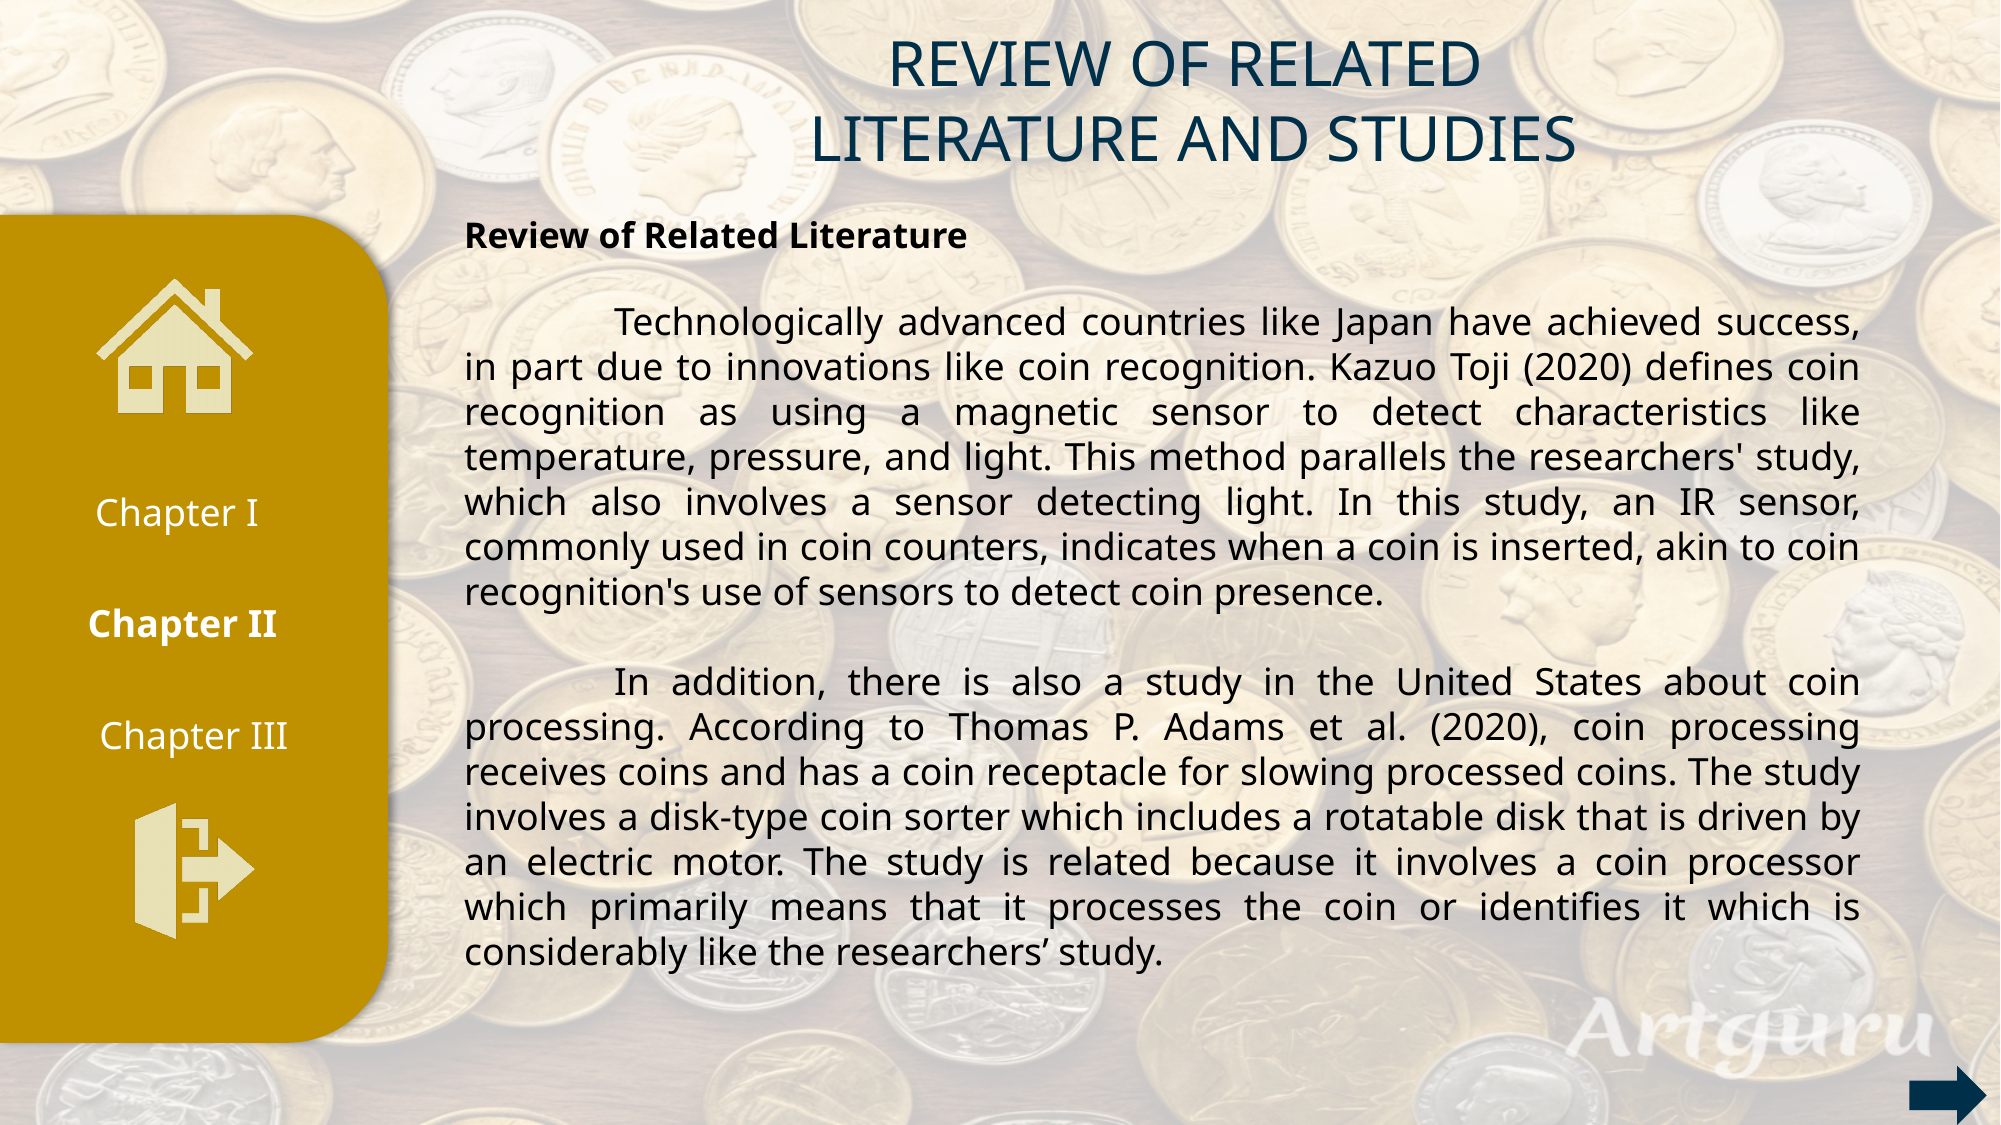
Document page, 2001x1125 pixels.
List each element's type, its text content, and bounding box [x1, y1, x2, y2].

picture [118, 796, 270, 947]
text_box Chapter II [62, 592, 302, 653]
text_box [1907, 1063, 1989, 1125]
text_box [0, 214, 389, 1043]
picture [0, 0, 2001, 1125]
text_box Chapter III [74, 704, 314, 765]
picture [84, 255, 265, 436]
text_box Review of Related Literature Technologically advanced countries like Japan have achieved success, in part due to innovations like coin recognition. Kazuo Toji (2020) defines coin recognition as using a magnetic sensor to detect characteristics like temperature, pressure, and light. This method parallels the researchers' study, which also involves a sensor detecting light. In this study, an IR sensor, commonly used in coin counters, indicates when a coin is inserted, akin to coin recognition's use of sensors to detect coin presence. In addition, there is also a study in the United States about coin processing. According to Thomas P. Adams et al. (2020), coin processing receives coins and has a coin receptacle for slowing processed coins. The study involves a disk-type coin sorter which includes a rotatable disk that is driven by an electric motor. The study is related because it involves a coin processor which primarily means that it processes the coin or identifies it which is considerably like the researchers’ study. [449, 205, 1878, 981]
text_box Chapter I [62, 481, 292, 542]
text_box REVIEW OF RELATED LITERATURE AND STUDIES [388, 16, 2000, 181]
